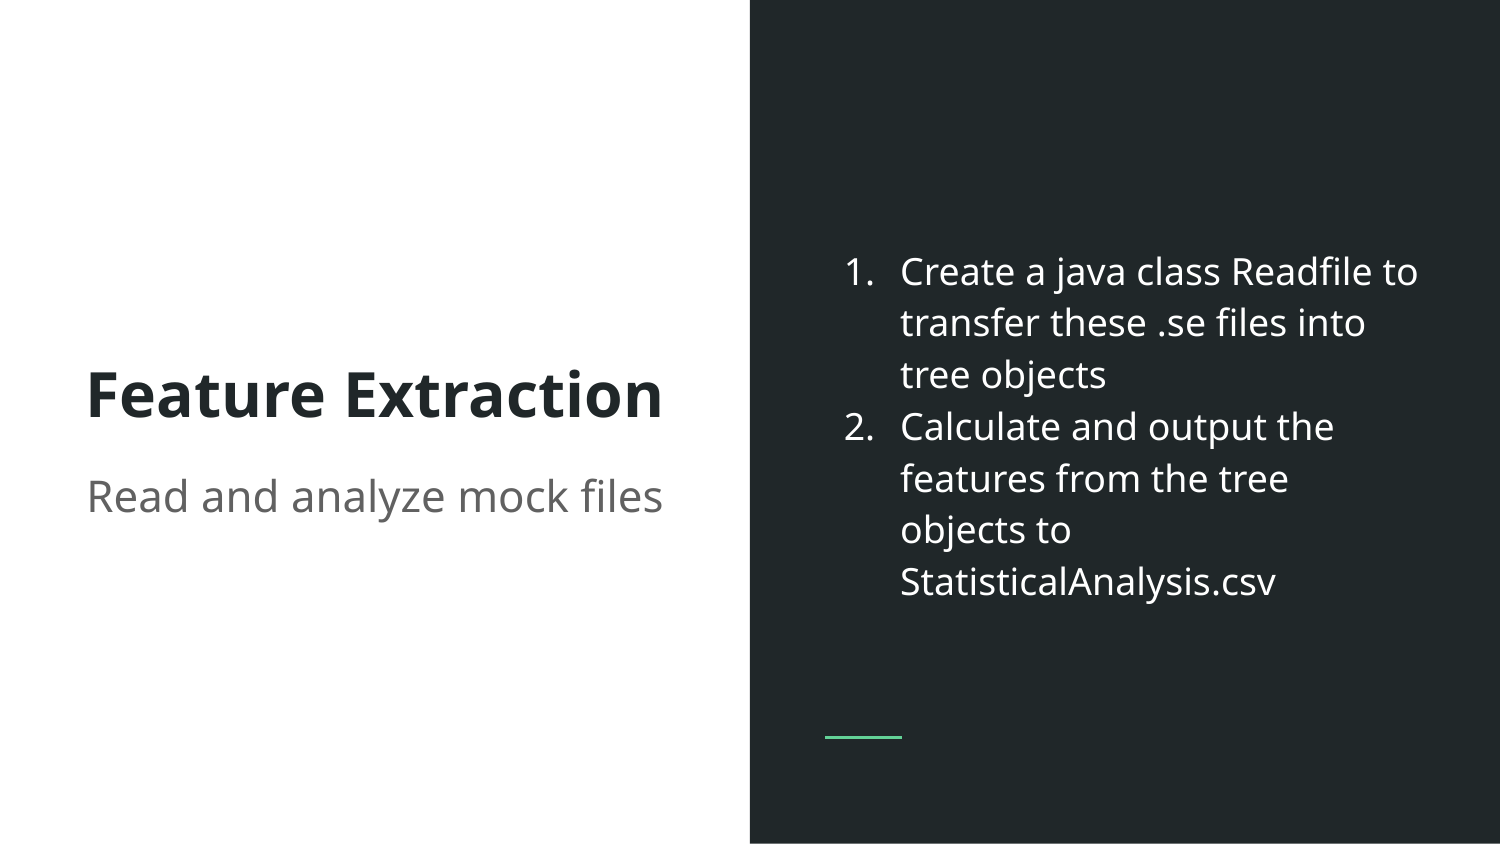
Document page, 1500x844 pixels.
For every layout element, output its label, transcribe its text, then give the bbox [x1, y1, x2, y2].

subtitle Read and analyze mock files [43, 454, 708, 675]
list Create a java class Readfile to transfer these .se files into tree objects Calculate and output the features from the tree objects to StatisticalAnalysis.csv [810, 118, 1440, 725]
title Feature Extraction [43, 197, 708, 446]
